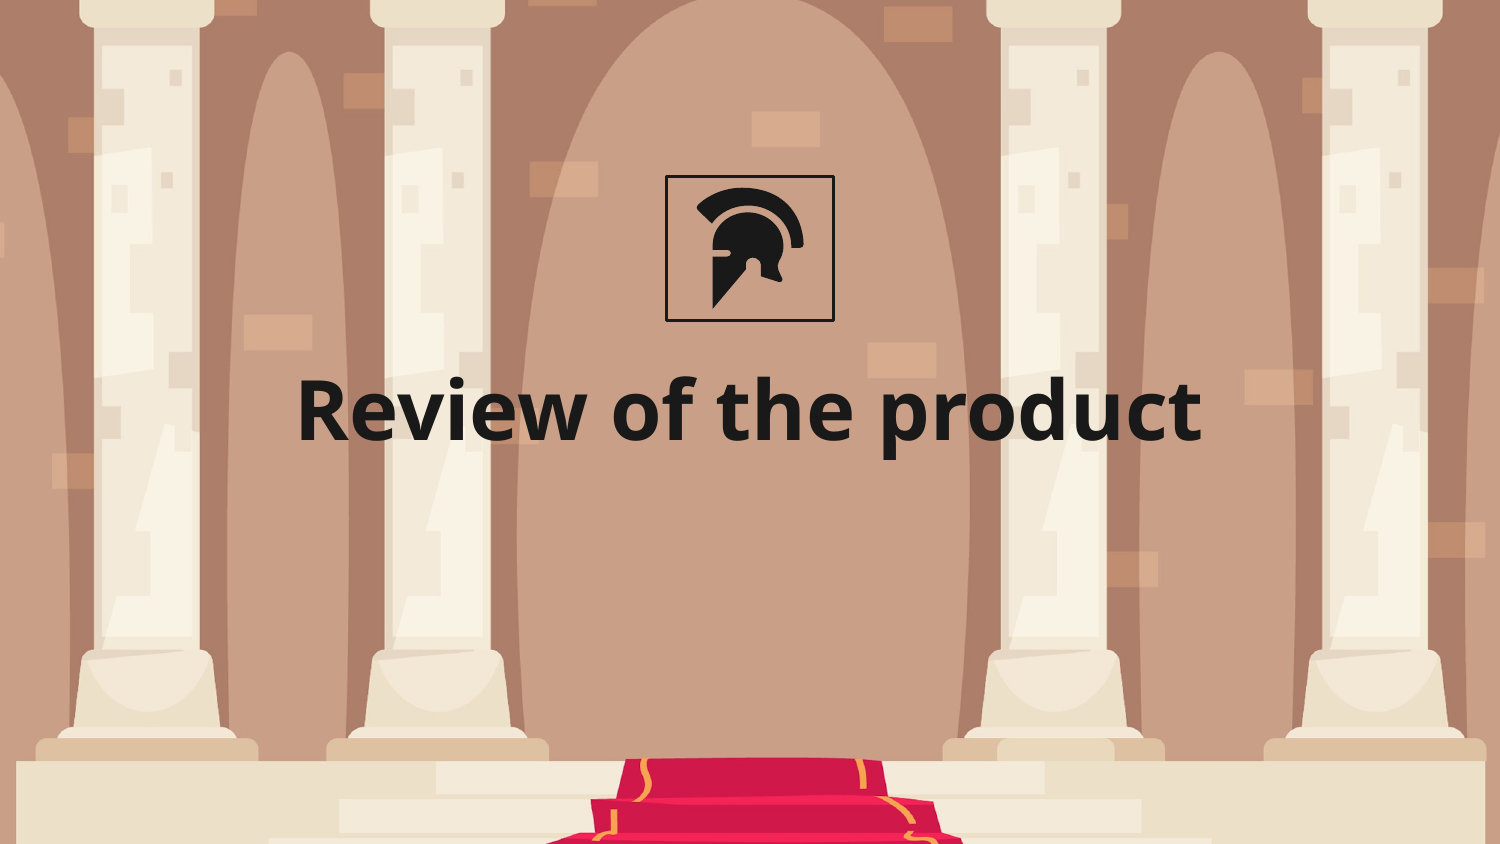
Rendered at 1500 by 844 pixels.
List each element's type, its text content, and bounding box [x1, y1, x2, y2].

picture [0, 0, 1500, 352]
text_box [666, 176, 834, 321]
title Review of the product [0, 352, 1500, 461]
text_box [695, 187, 804, 310]
picture [0, 461, 1500, 844]
